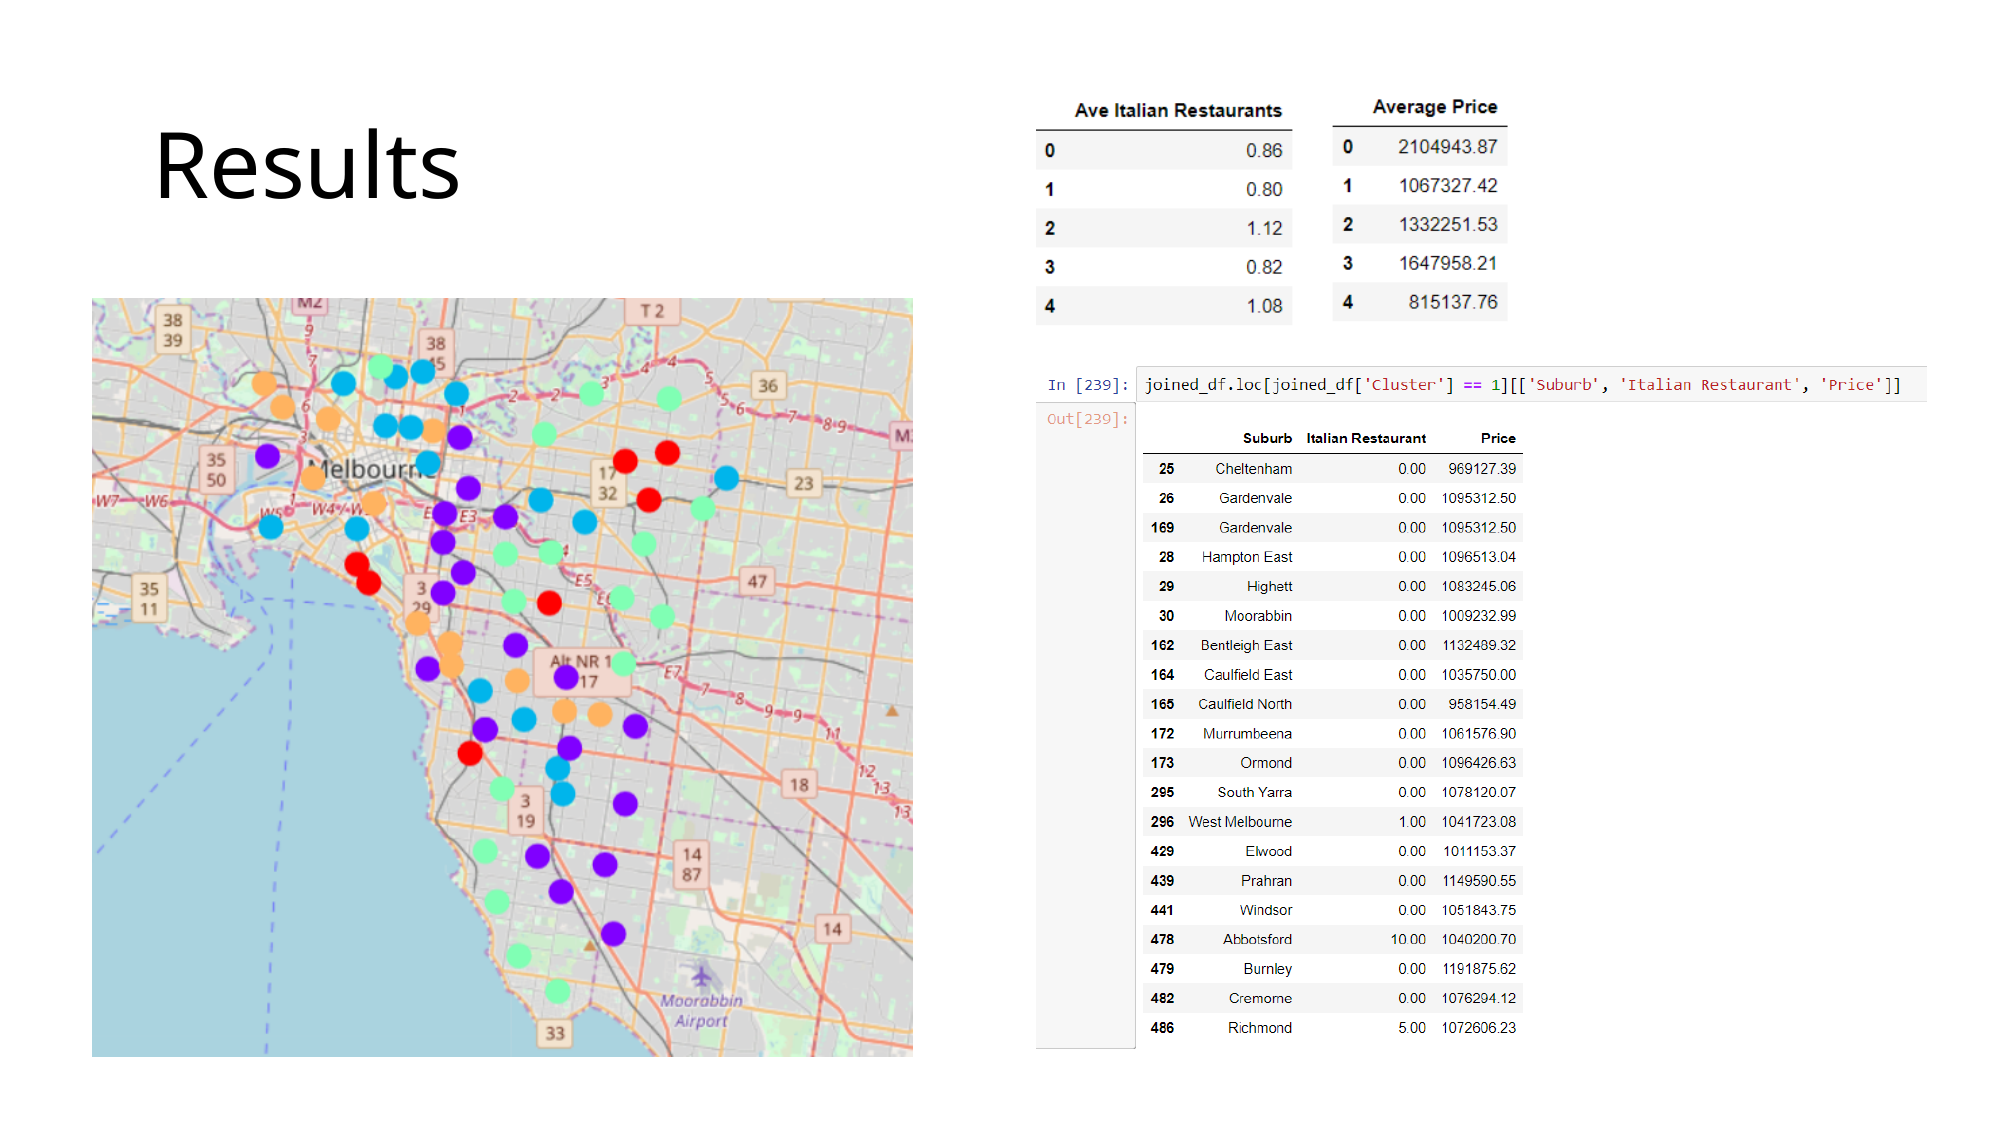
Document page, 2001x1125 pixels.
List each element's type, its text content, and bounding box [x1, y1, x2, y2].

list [92, 298, 913, 1057]
title Results [137, 59, 1863, 278]
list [1036, 364, 1927, 1056]
picture [1036, 92, 1295, 329]
picture [1329, 92, 1514, 325]
